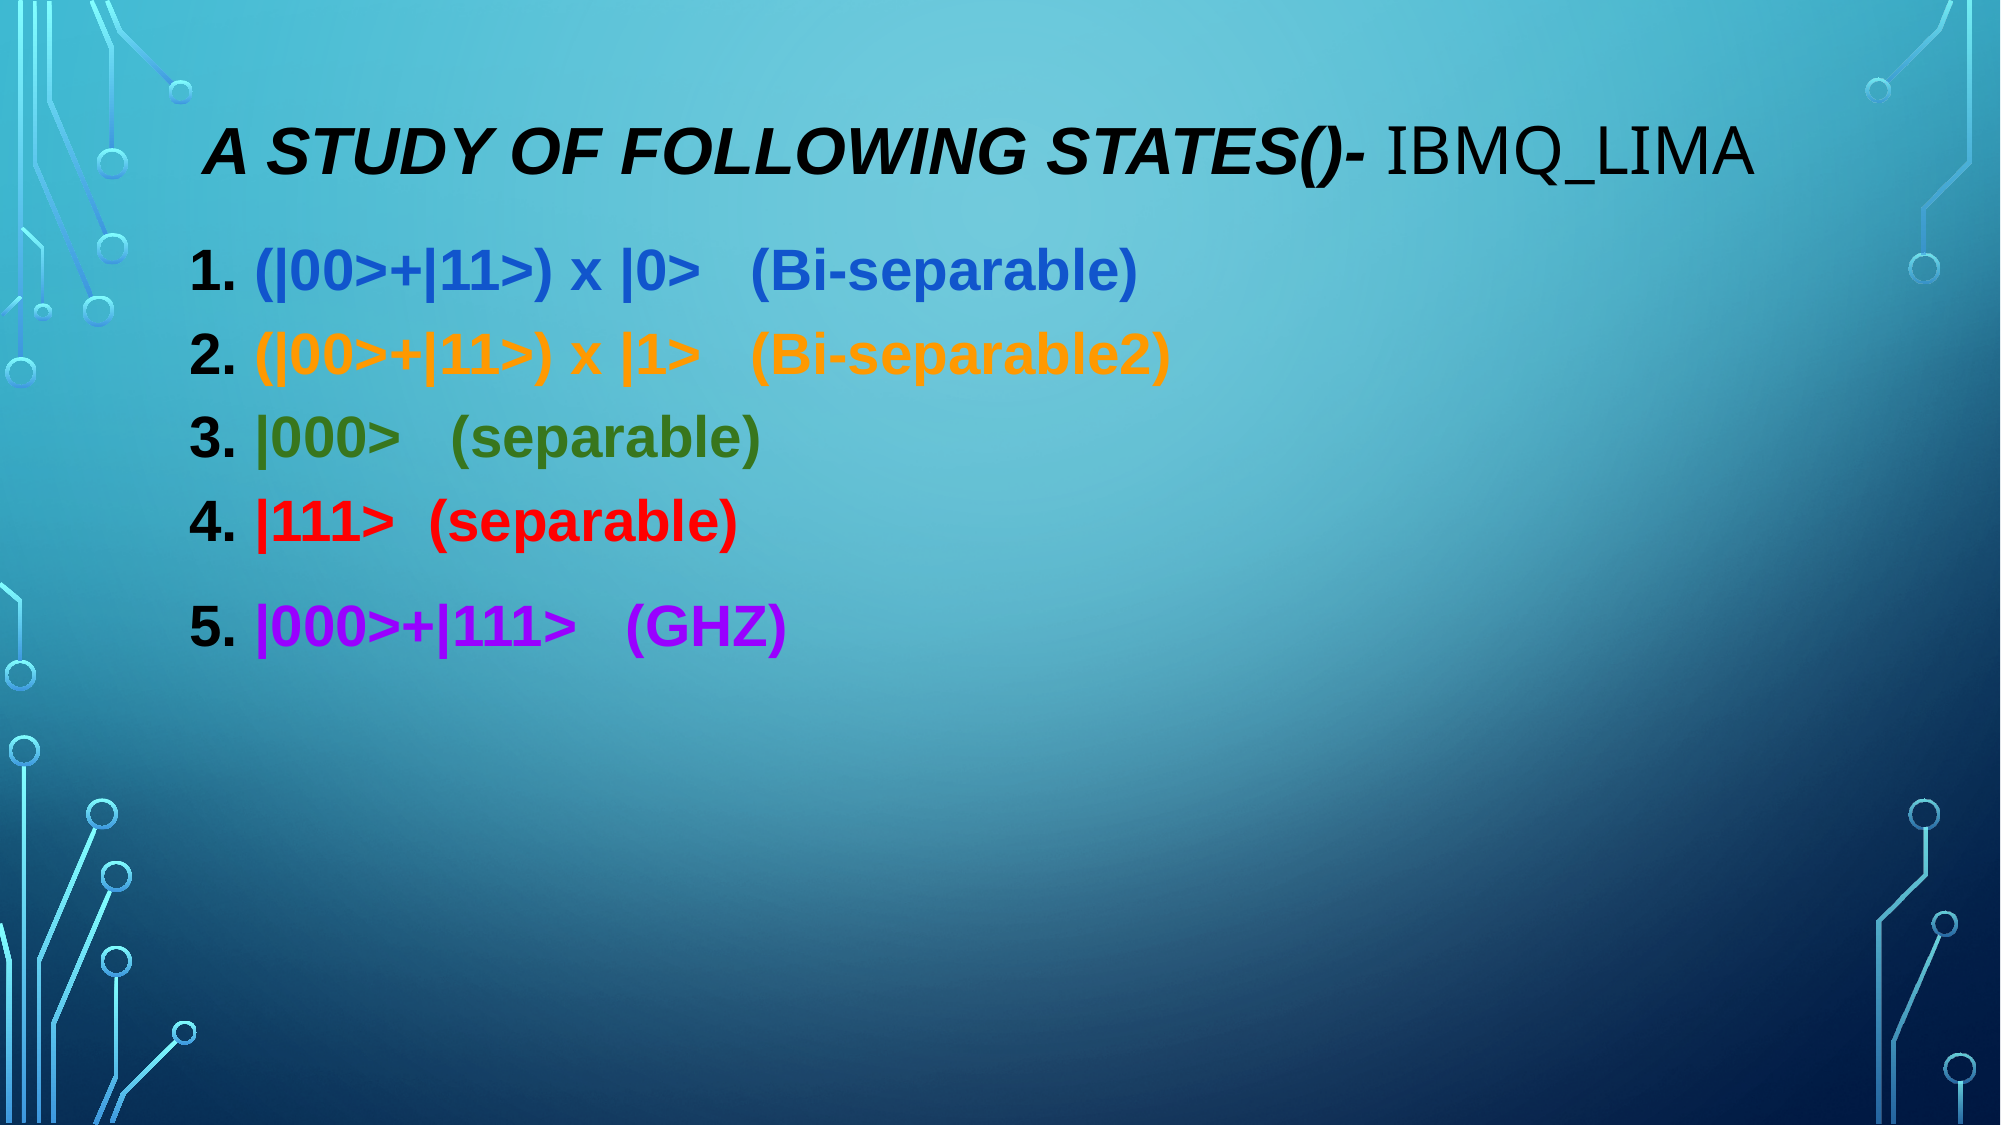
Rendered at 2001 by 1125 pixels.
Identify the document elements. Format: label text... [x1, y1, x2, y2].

title A study of following states()- Ibmq_lima [187, 101, 1884, 285]
list 1. (|00>+|11>) x |0> (Bi-separable) 2. (|00>+|11>) x |1> (Bi-separable2) 3. |000> (separable) 4. |111> (separable) 5. |000>+|111> (GHZ) [174, 210, 1800, 792]
